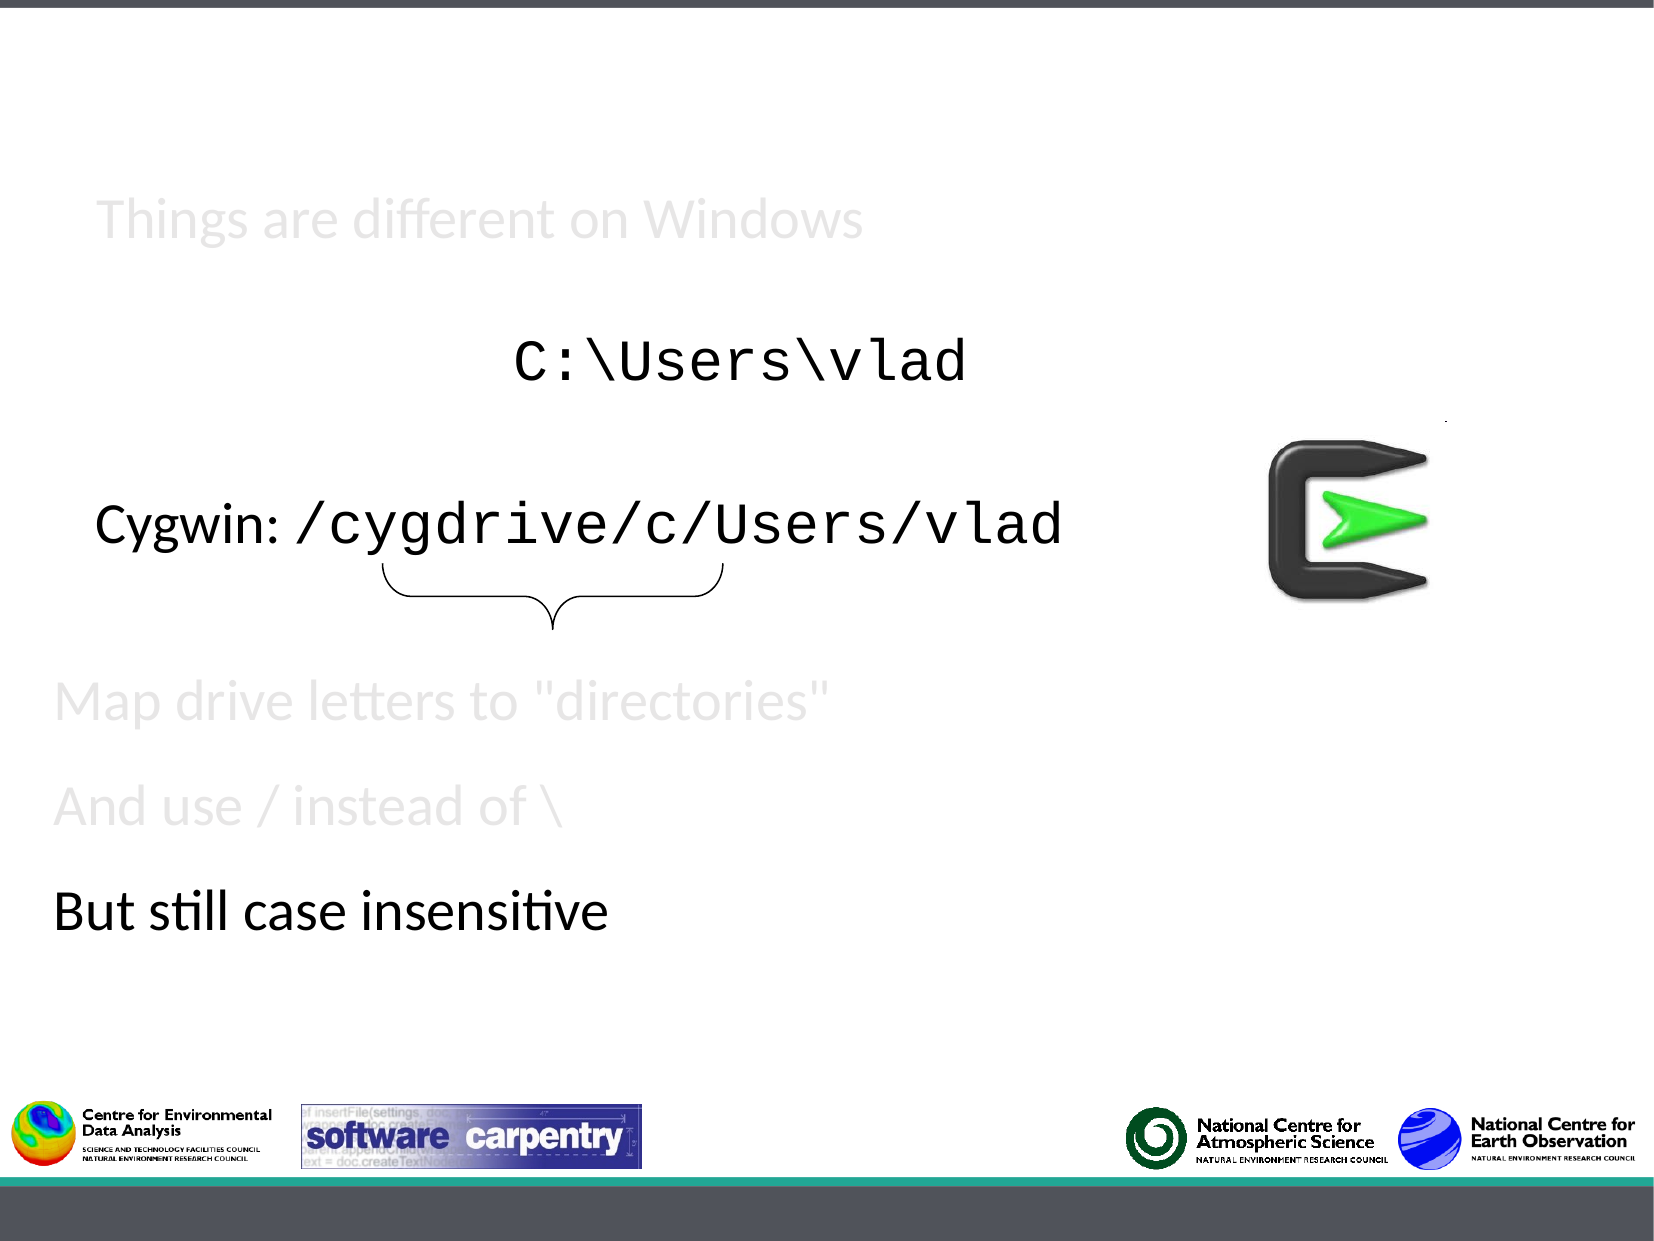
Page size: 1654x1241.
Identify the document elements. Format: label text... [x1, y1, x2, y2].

text_box Cygwin: /cygdrive/c/Users/vlad [80, 442, 1229, 563]
text_box [382, 563, 723, 620]
text_box Things are different on Windows [82, 138, 1030, 258]
text_box Map drive letters to "directories" And use / instead of \ But still case insensitive [39, 620, 997, 950]
picture [0, 0, 1654, 1241]
text_box C:\Users\vlad [498, 279, 1133, 400]
